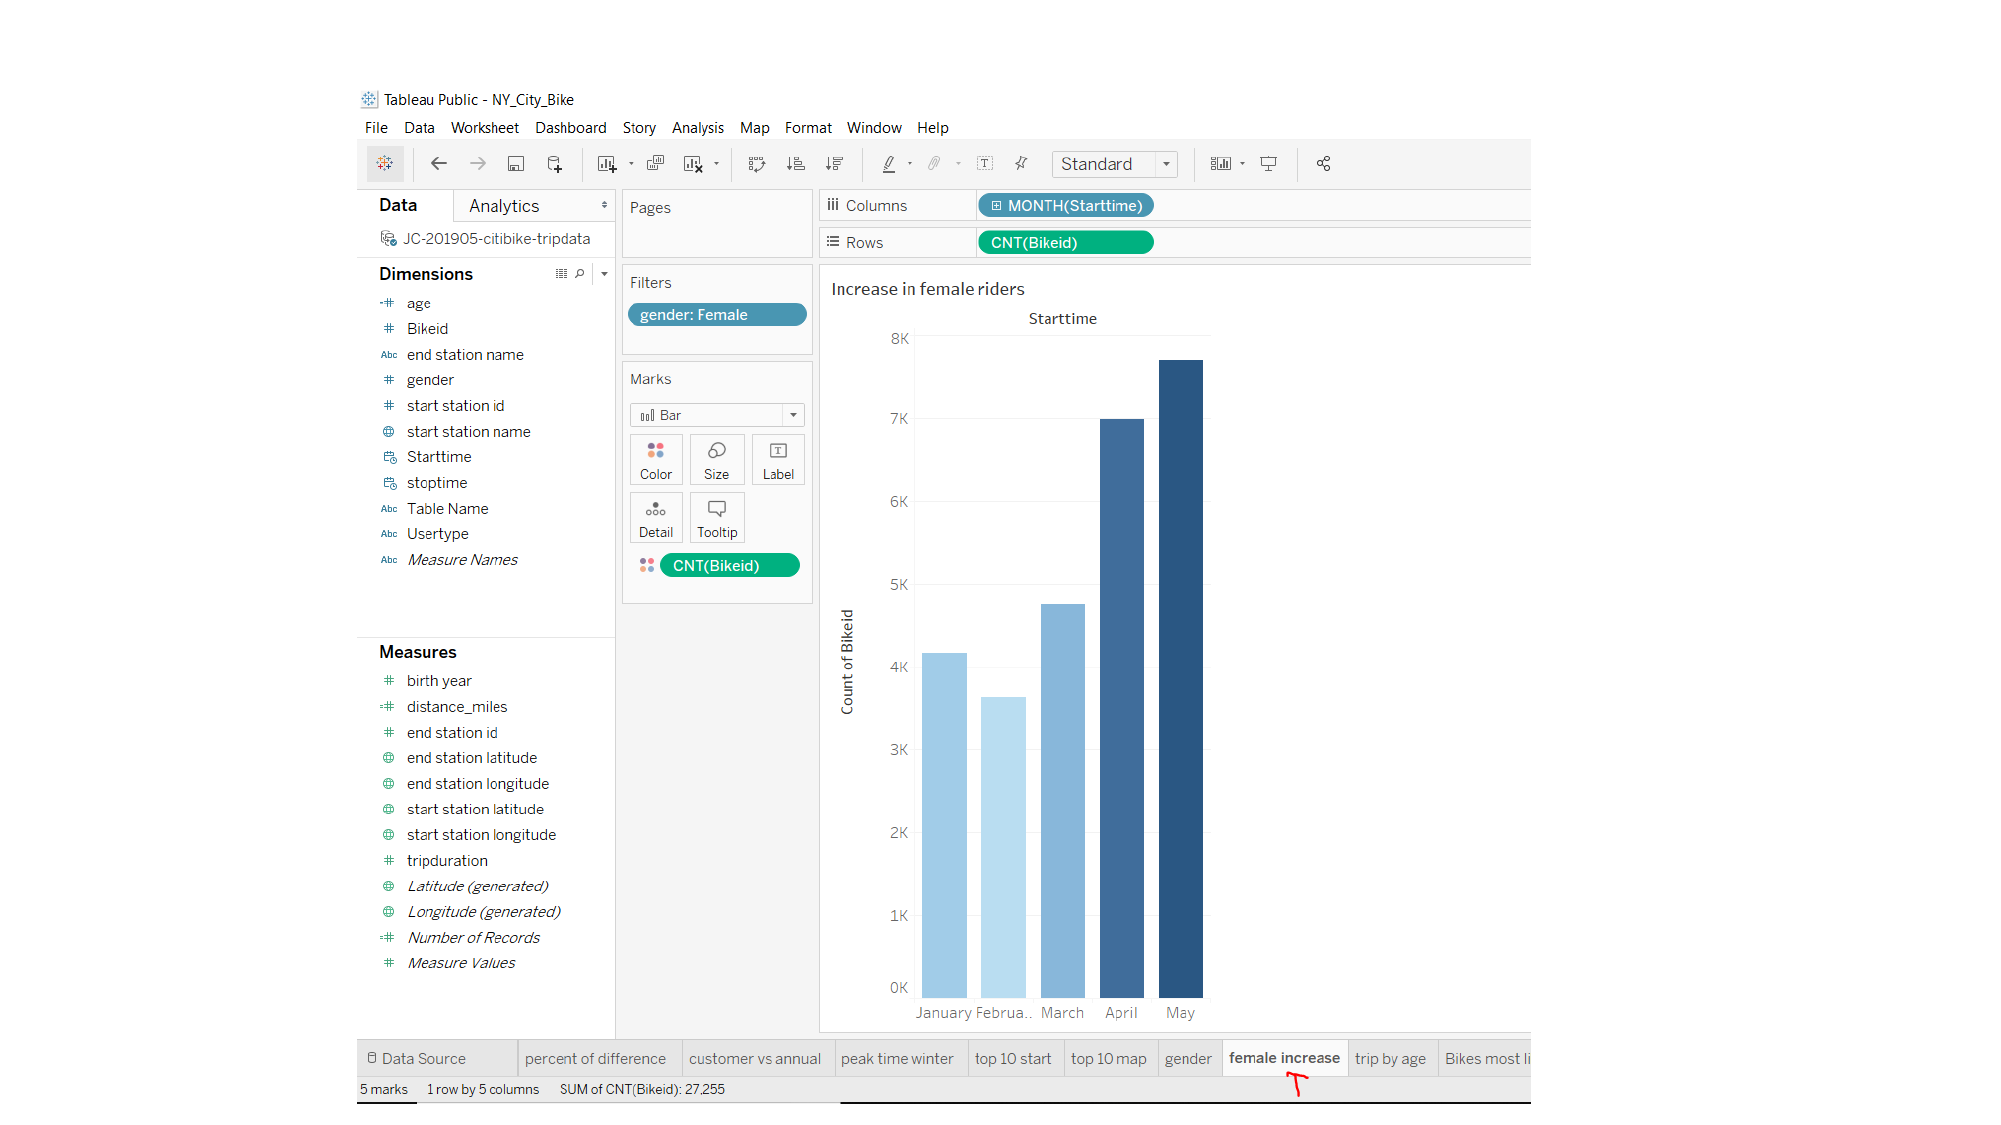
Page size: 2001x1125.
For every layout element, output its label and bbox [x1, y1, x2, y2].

picture [357, 85, 1531, 1104]
